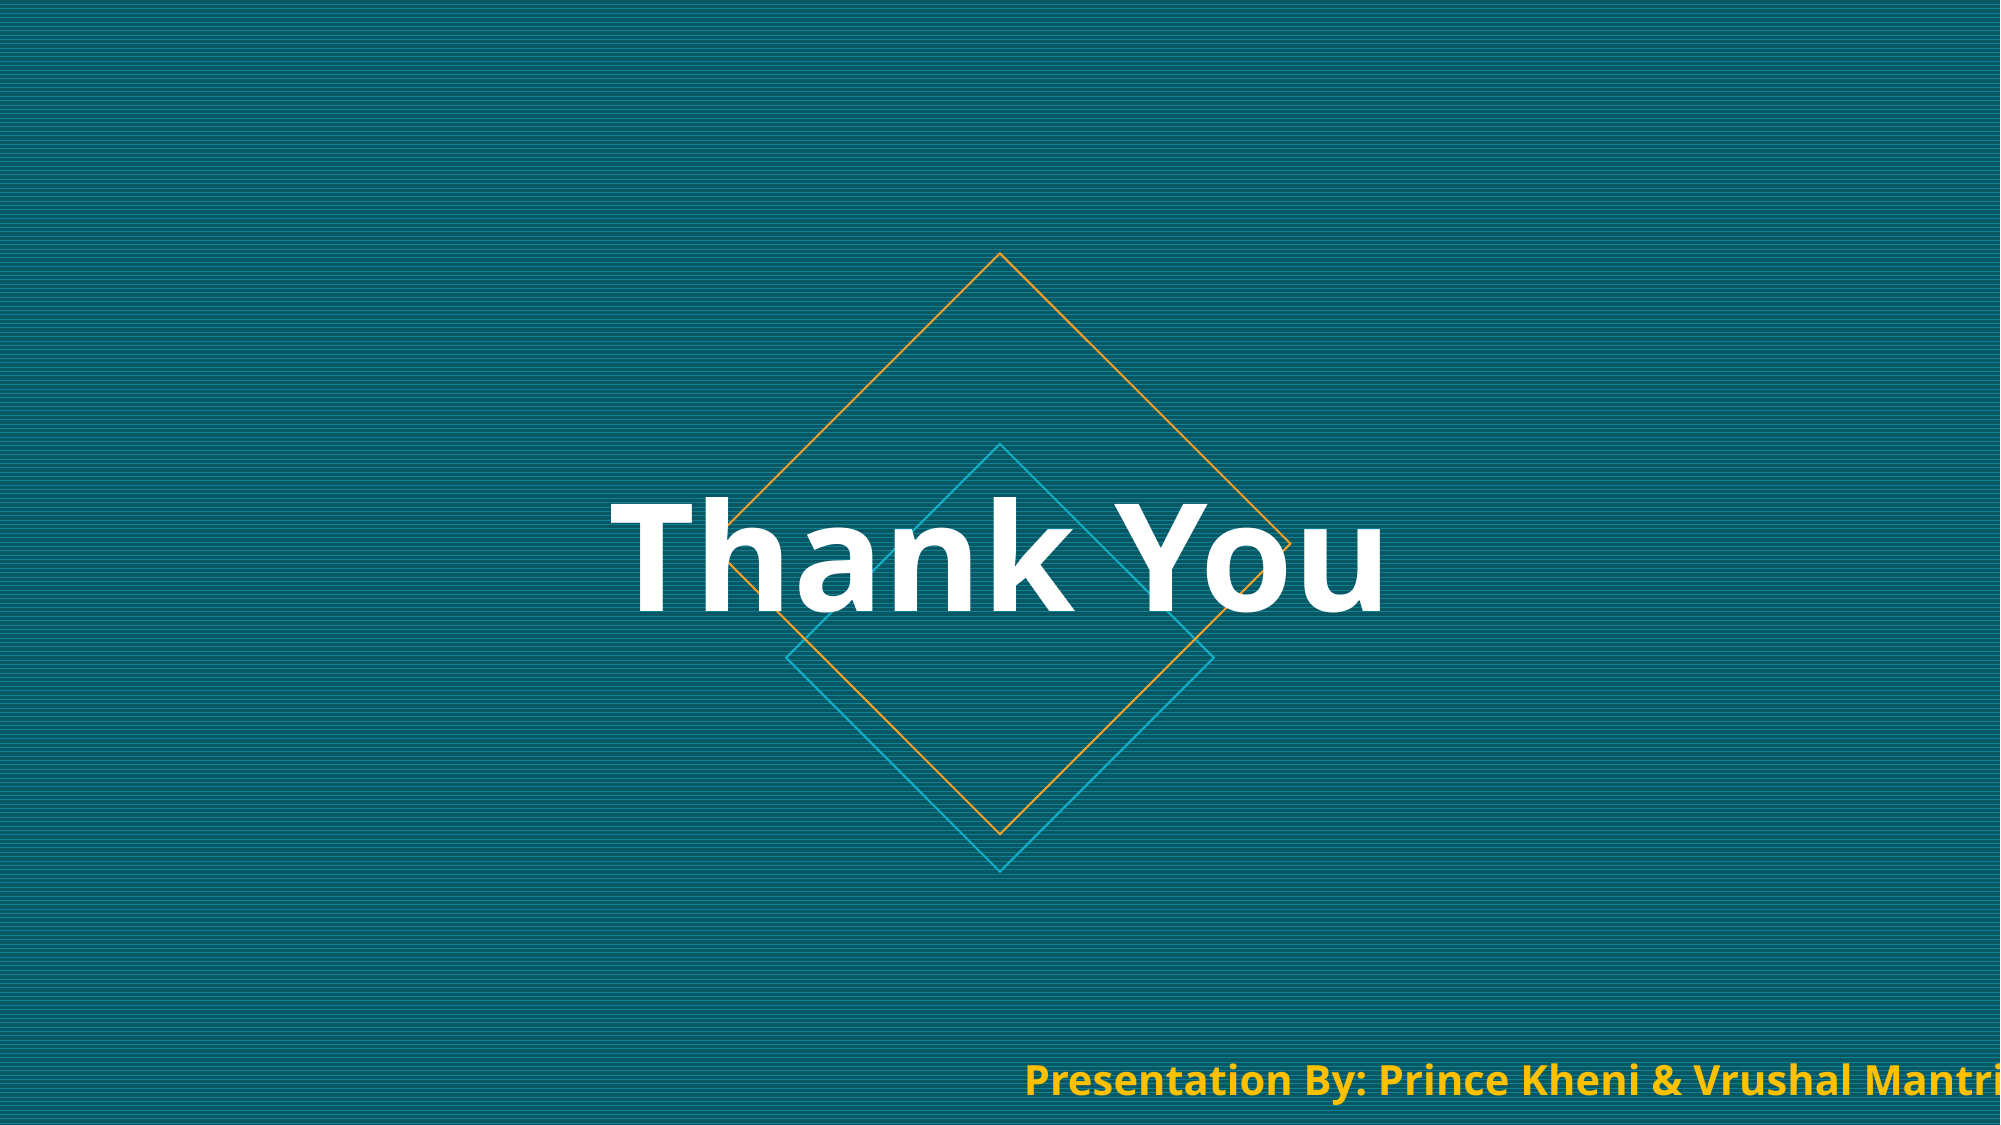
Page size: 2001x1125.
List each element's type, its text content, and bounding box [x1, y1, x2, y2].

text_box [709, 253, 1291, 872]
text_box Presentation By: Prince Kheni & Vrushal Mantri [945, 1059, 2000, 1105]
title Thank You [249, 468, 709, 657]
title Thank You [1291, 468, 1750, 657]
